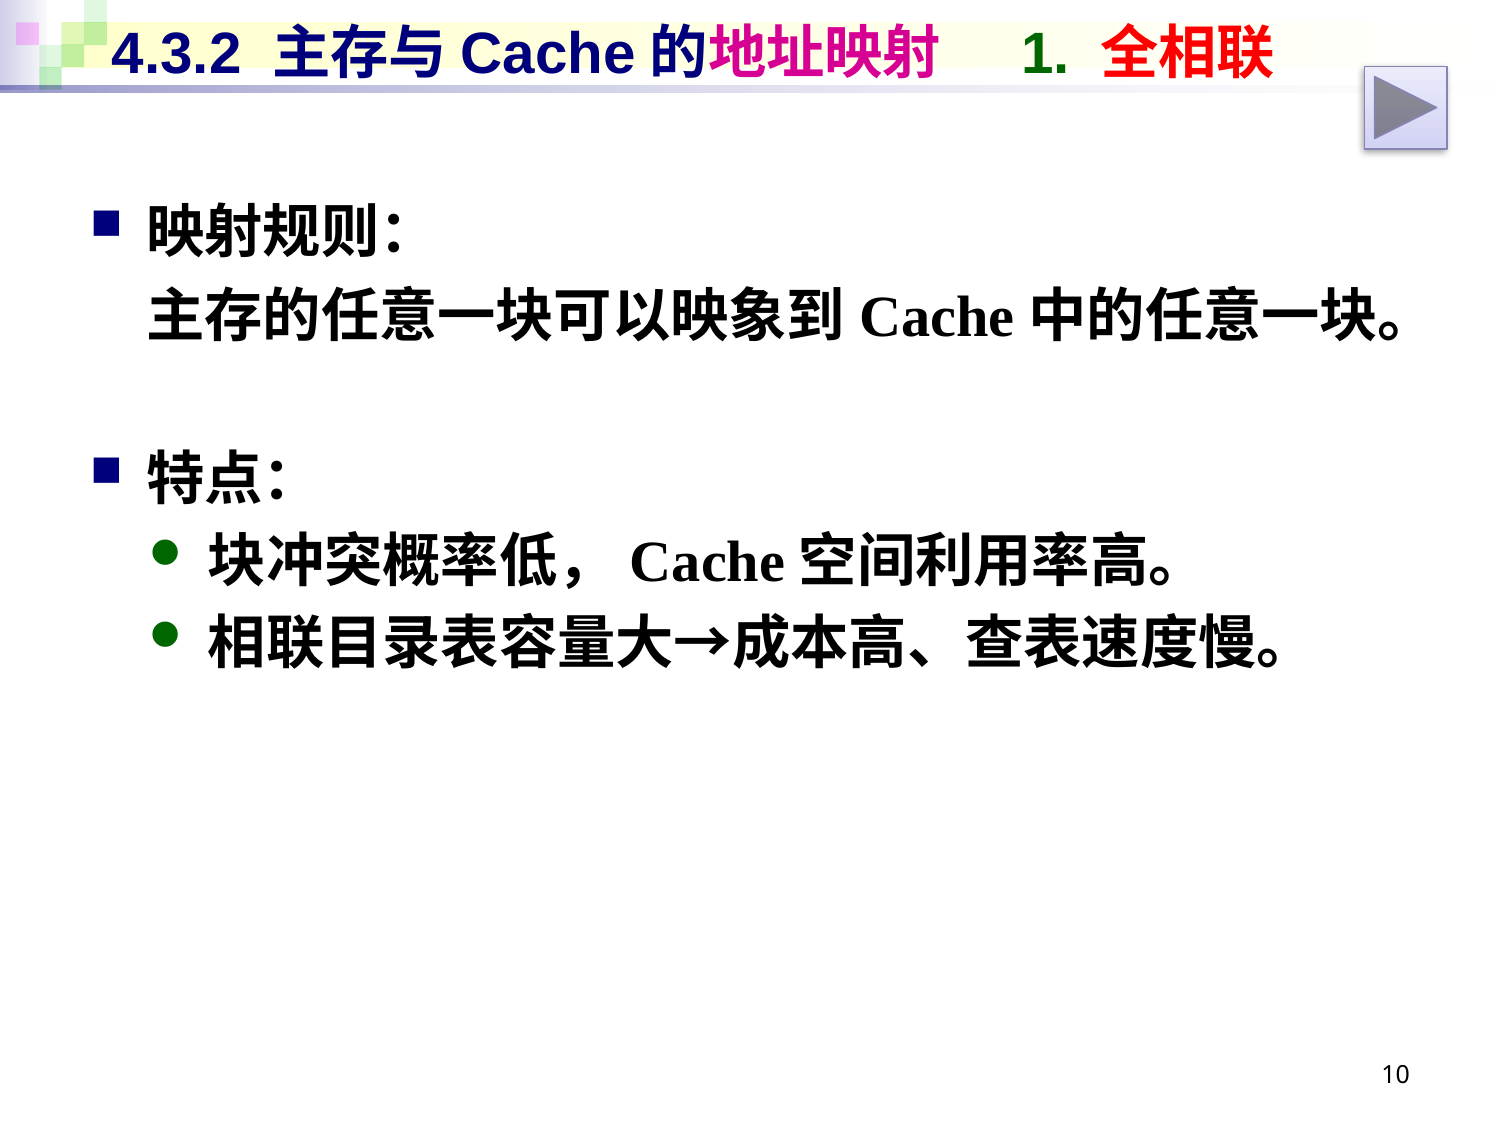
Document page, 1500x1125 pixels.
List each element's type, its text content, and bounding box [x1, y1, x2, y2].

text_box [1364, 66, 1448, 150]
slide_number 10 [1074, 1024, 1426, 1101]
list 映射规则： 主存的任意一块可以映象到Cache中的任意一块。 特点： 块冲突概率低，Cache空间利用率高。 相联目录表容量大→成本高、查表速度慢。 [74, 172, 1448, 1024]
title 4.3.2 主存与Cache的地址映射 1. 全相联 [96, 6, 1448, 94]
